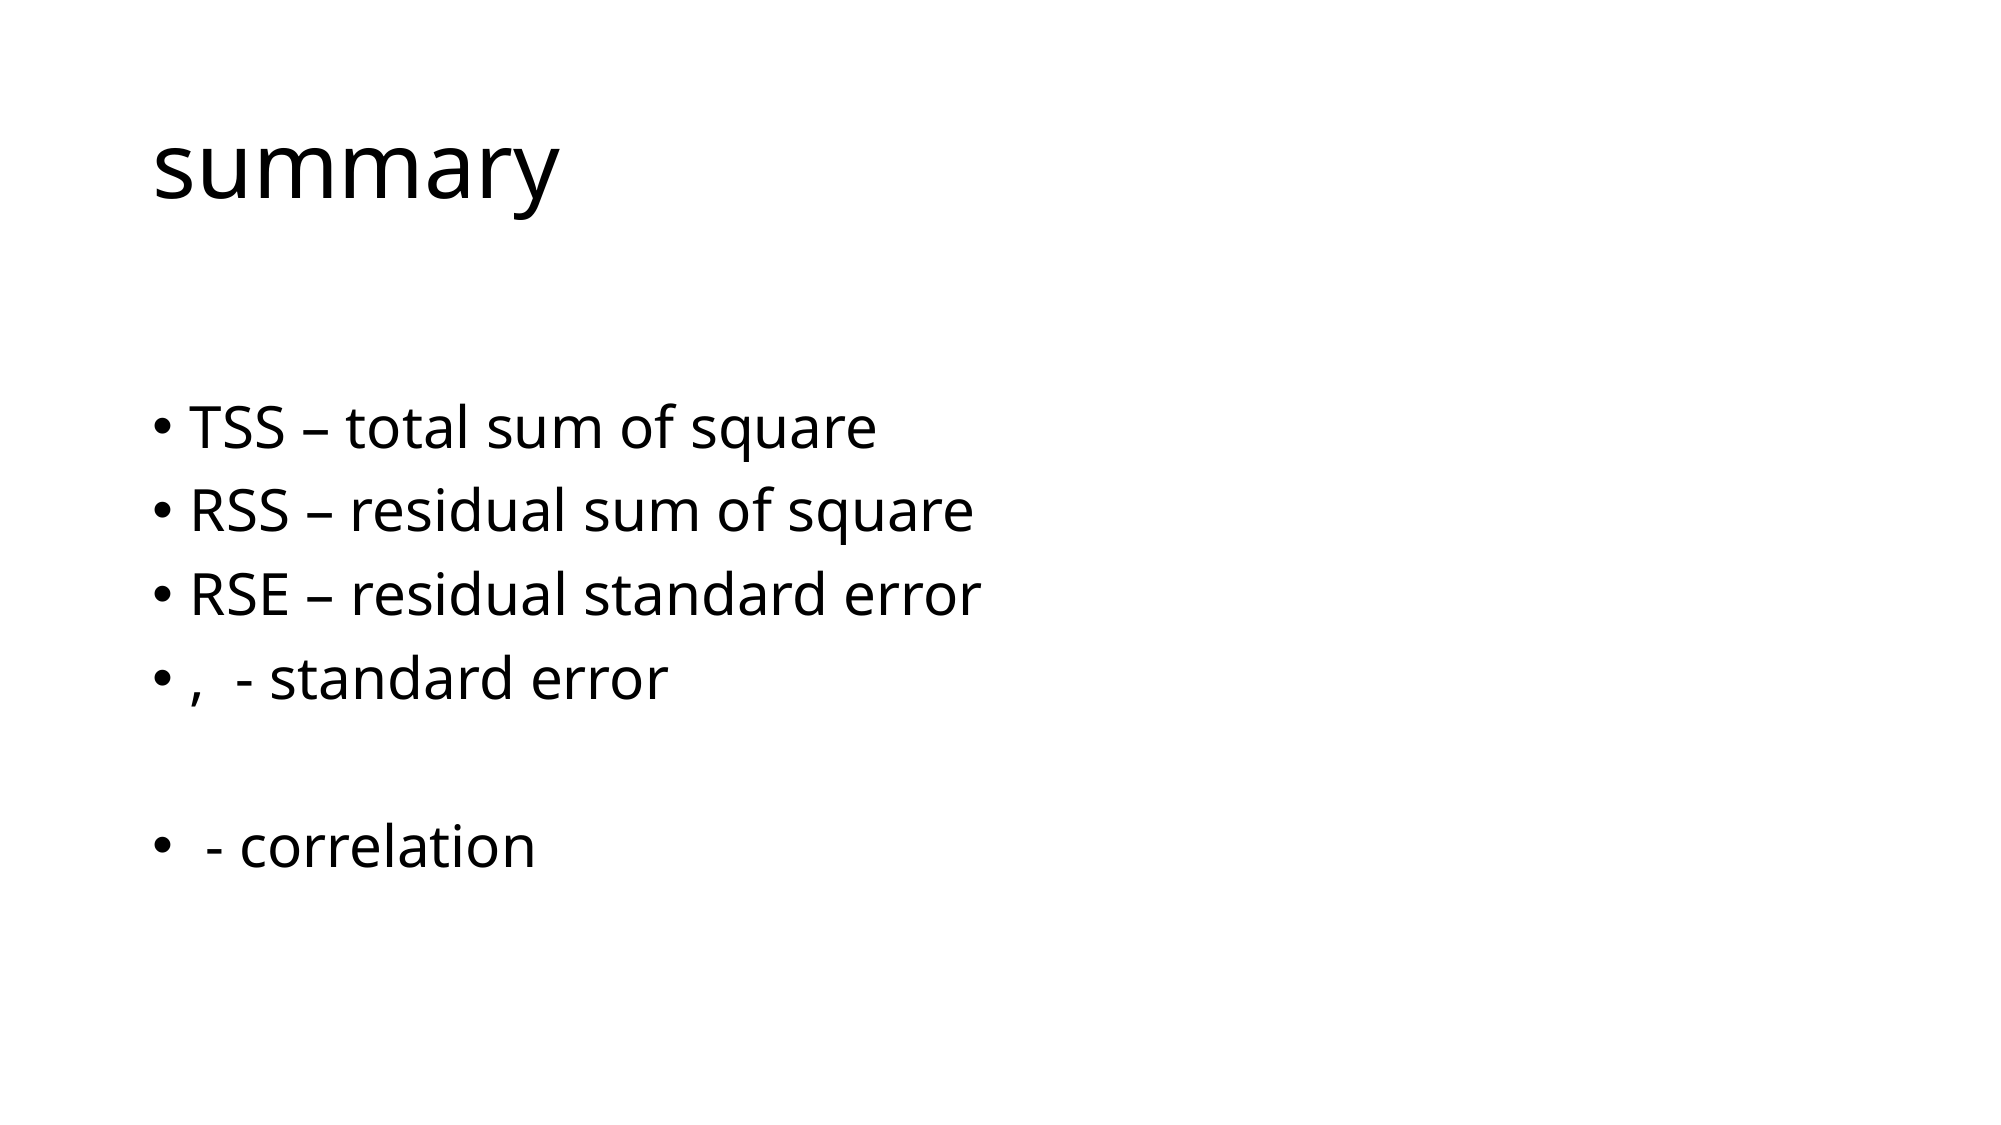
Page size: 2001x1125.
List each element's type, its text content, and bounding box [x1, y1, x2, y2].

title summary [137, 59, 1863, 278]
